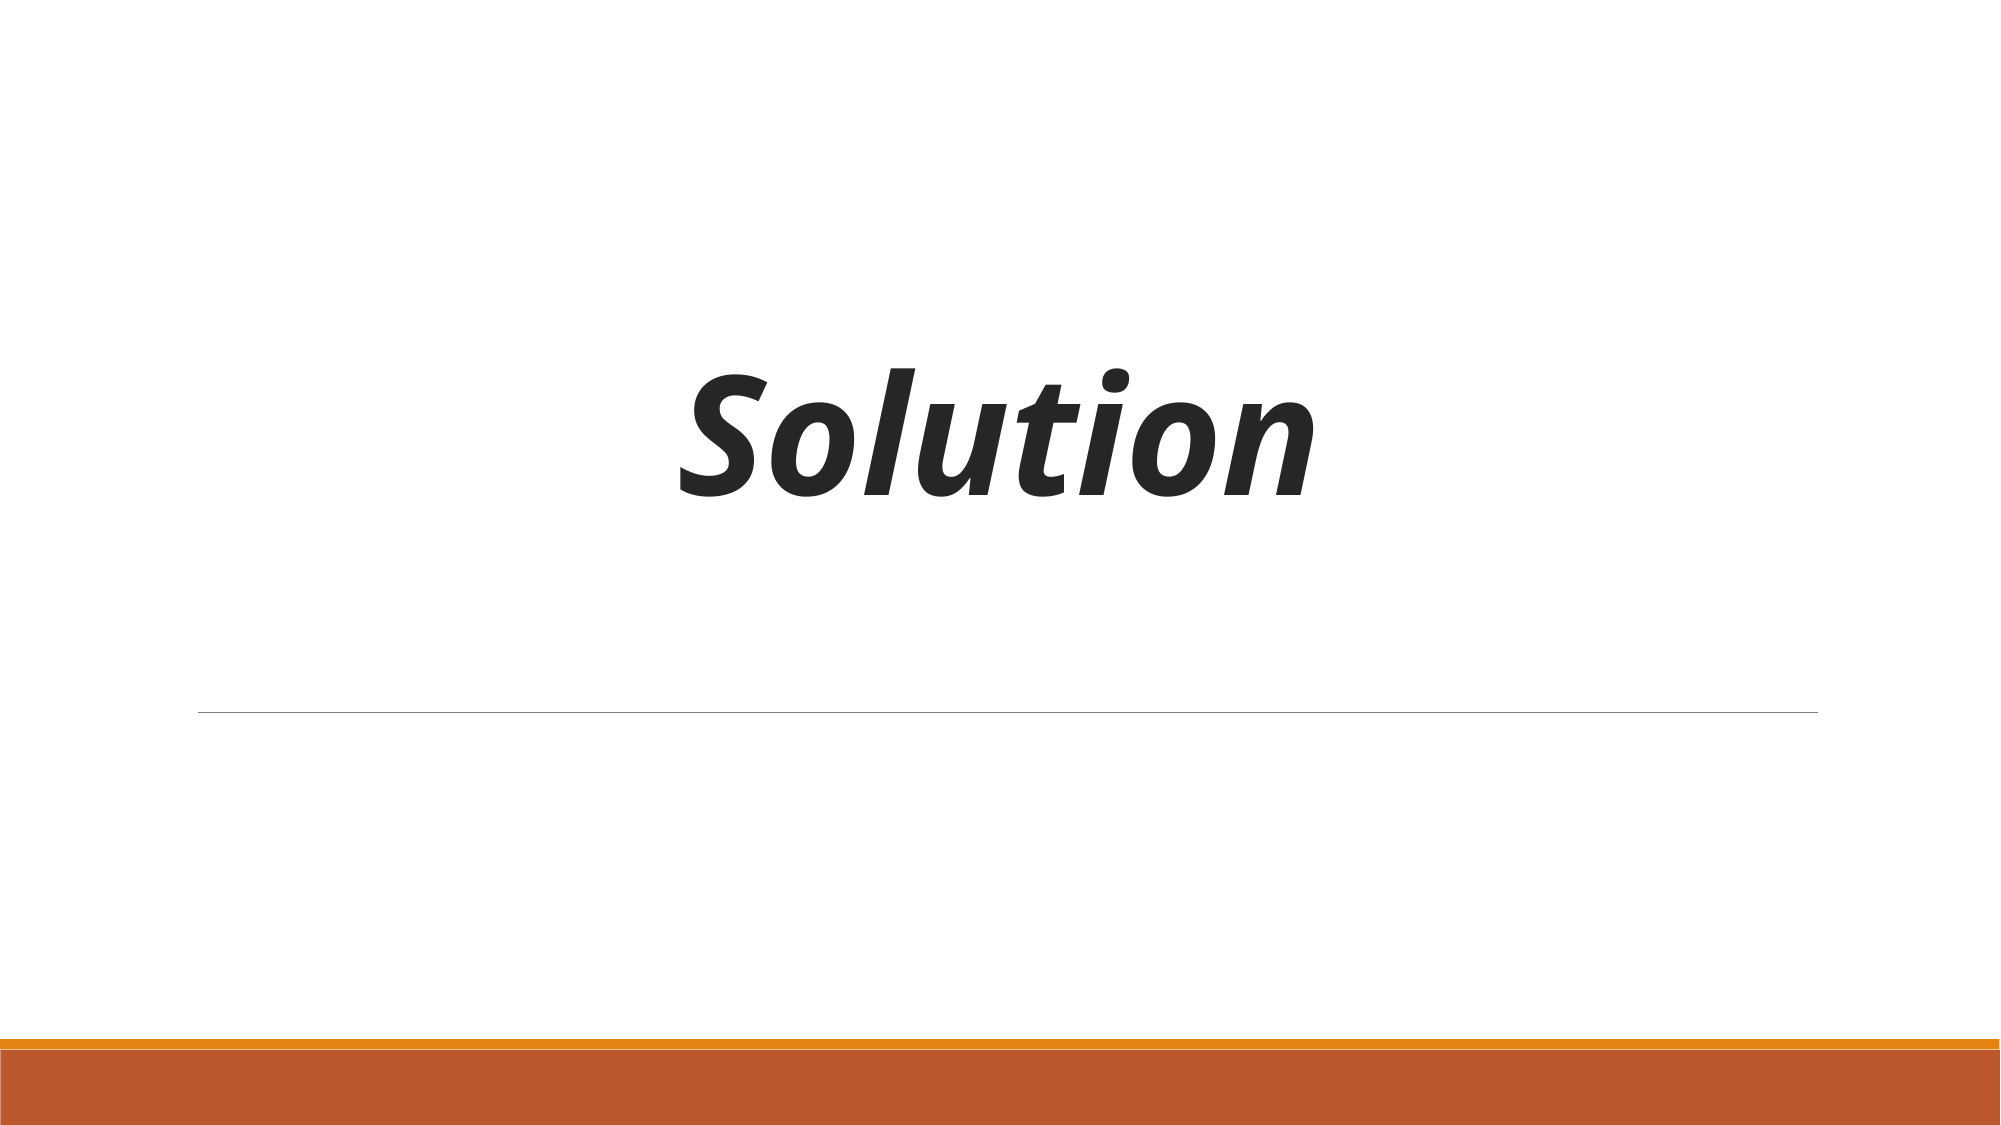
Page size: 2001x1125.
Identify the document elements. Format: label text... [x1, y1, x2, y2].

title Solution [174, 200, 1825, 537]
